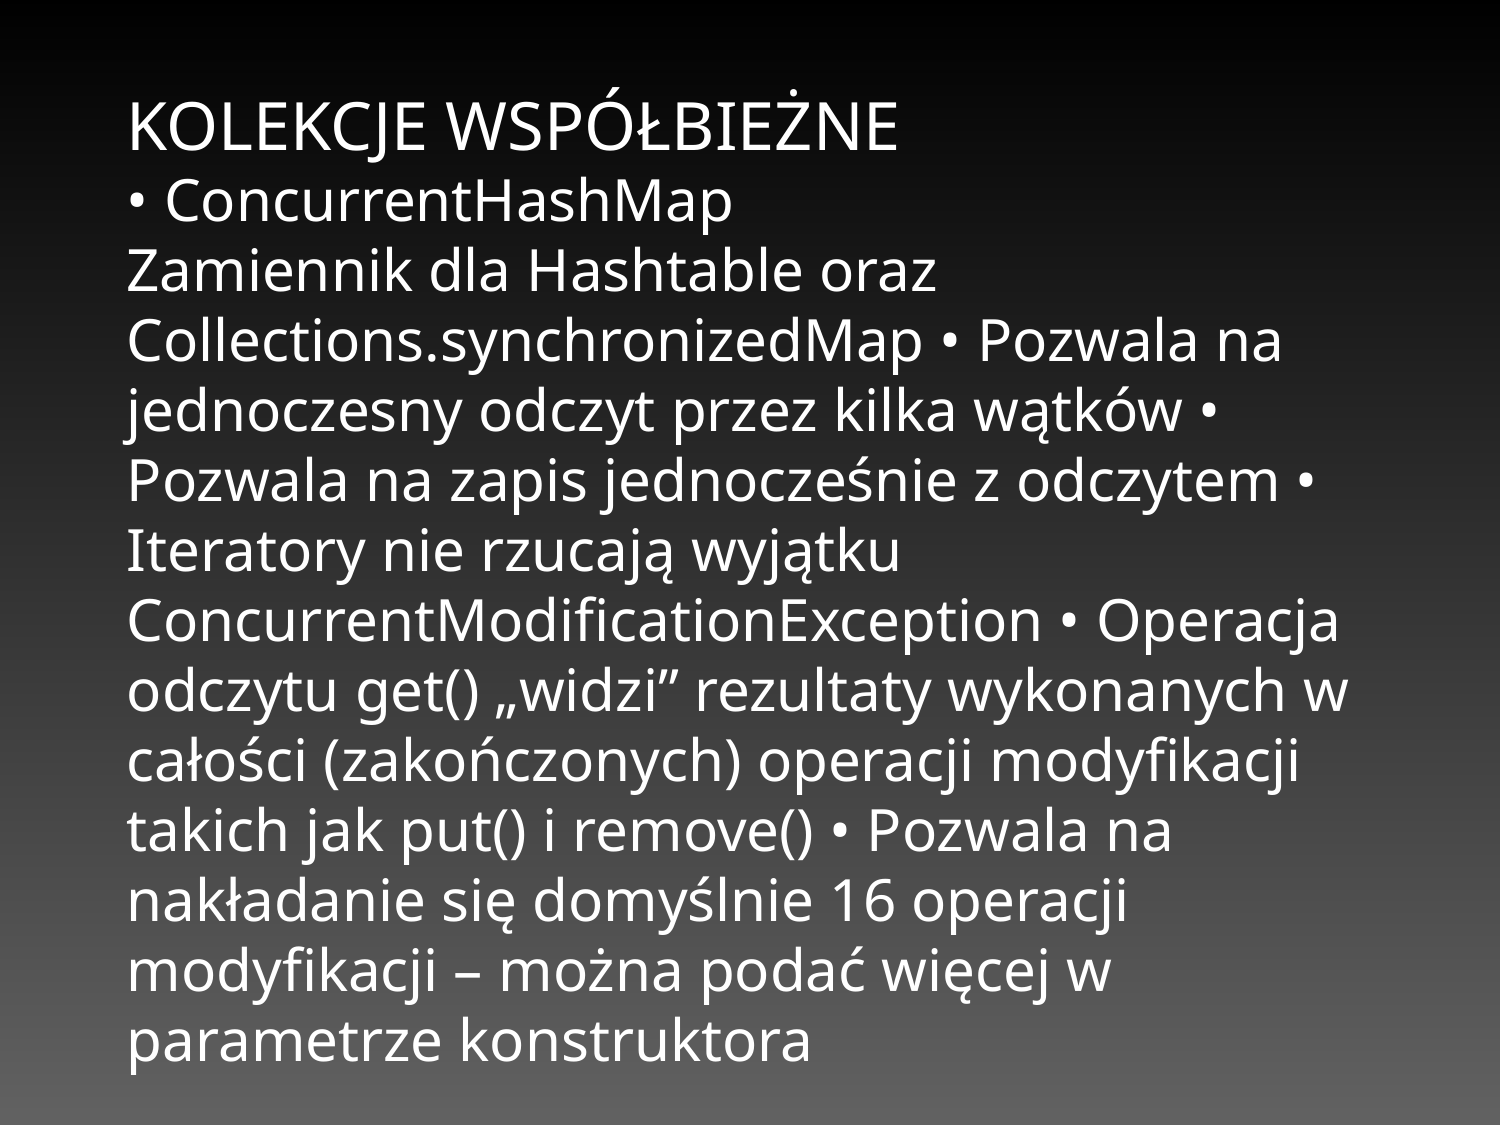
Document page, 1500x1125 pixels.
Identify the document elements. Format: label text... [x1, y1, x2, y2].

text_box KOLEKCJE WSPÓŁBIEŻNE • ConcurrentHashMap Zamiennik dla Hashtable oraz Collections.synchronizedMap • Pozwala na jednoczesny odczyt przez kilka wątków • Pozwala na zapis jednocześnie z odczytem • Iteratory nie rzucają wyjątku ConcurrentModificationException • Operacja odczytu get() „widzi” rezultaty wykonanych w całości (zakończonych) operacji modyfikacji takich jak put() i remove() • Pozwala na nakładanie się domyślnie 16 operacji modyfikacji – można podać więcej w parametrze konstruktora [112, 76, 1400, 1081]
